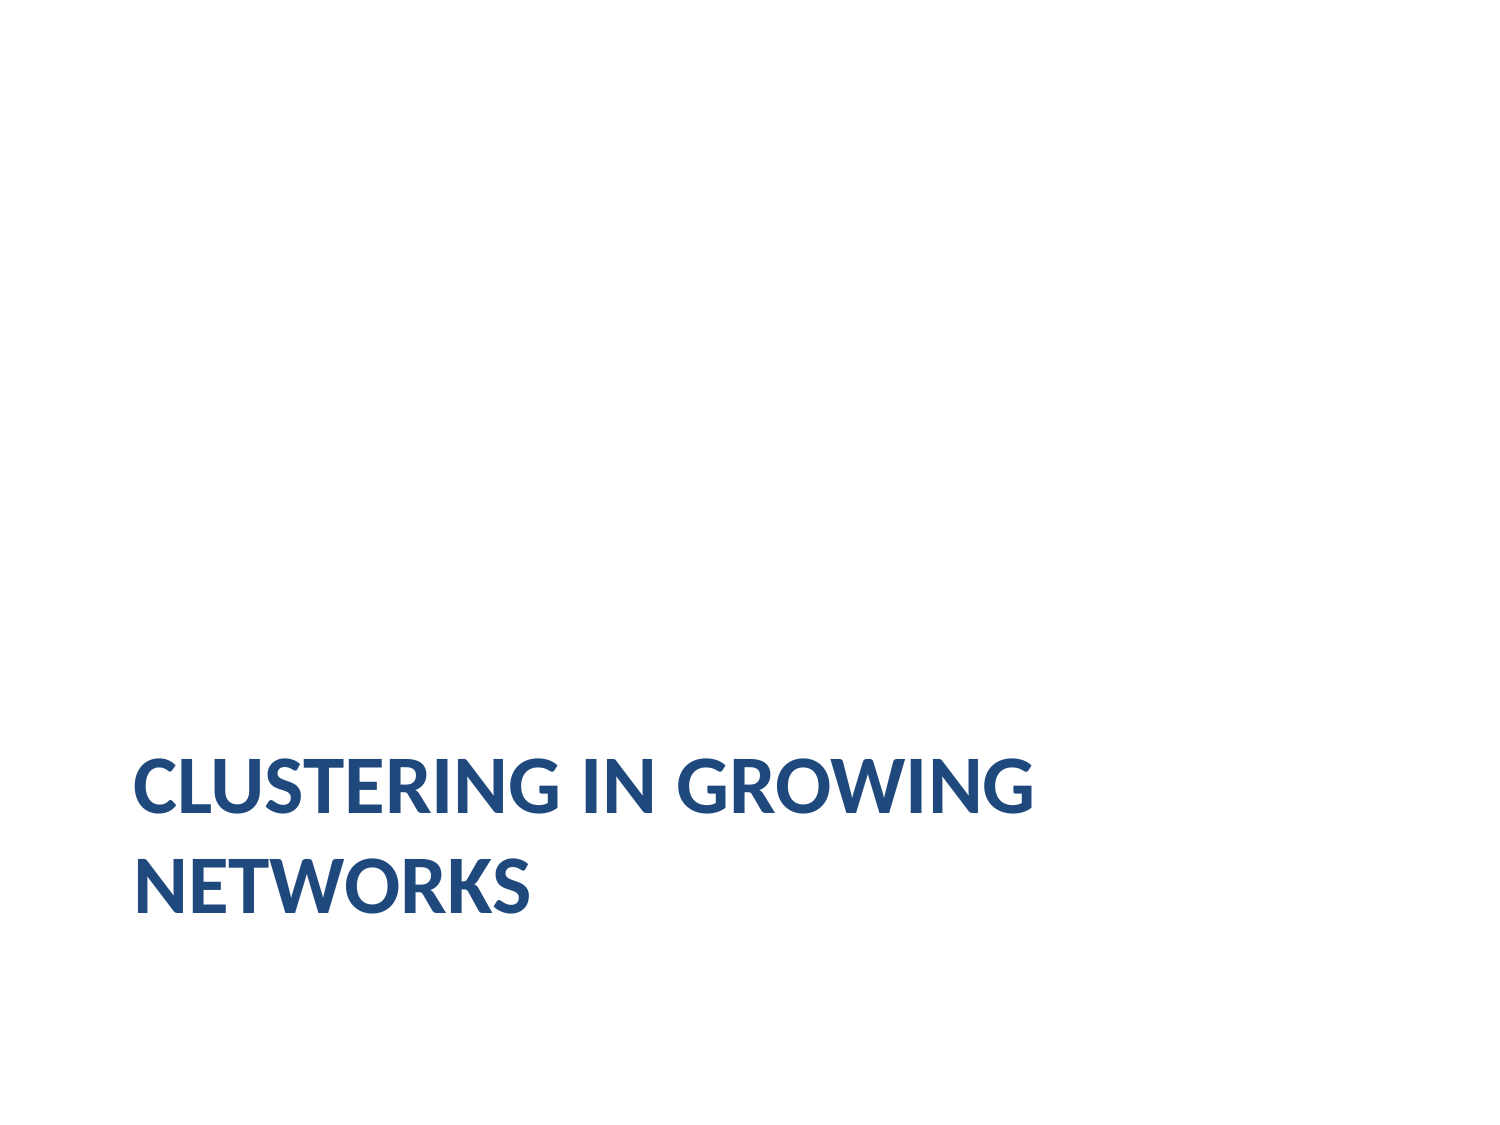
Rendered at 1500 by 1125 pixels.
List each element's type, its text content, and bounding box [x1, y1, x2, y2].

title Clustering in Growing networks [118, 722, 1394, 947]
